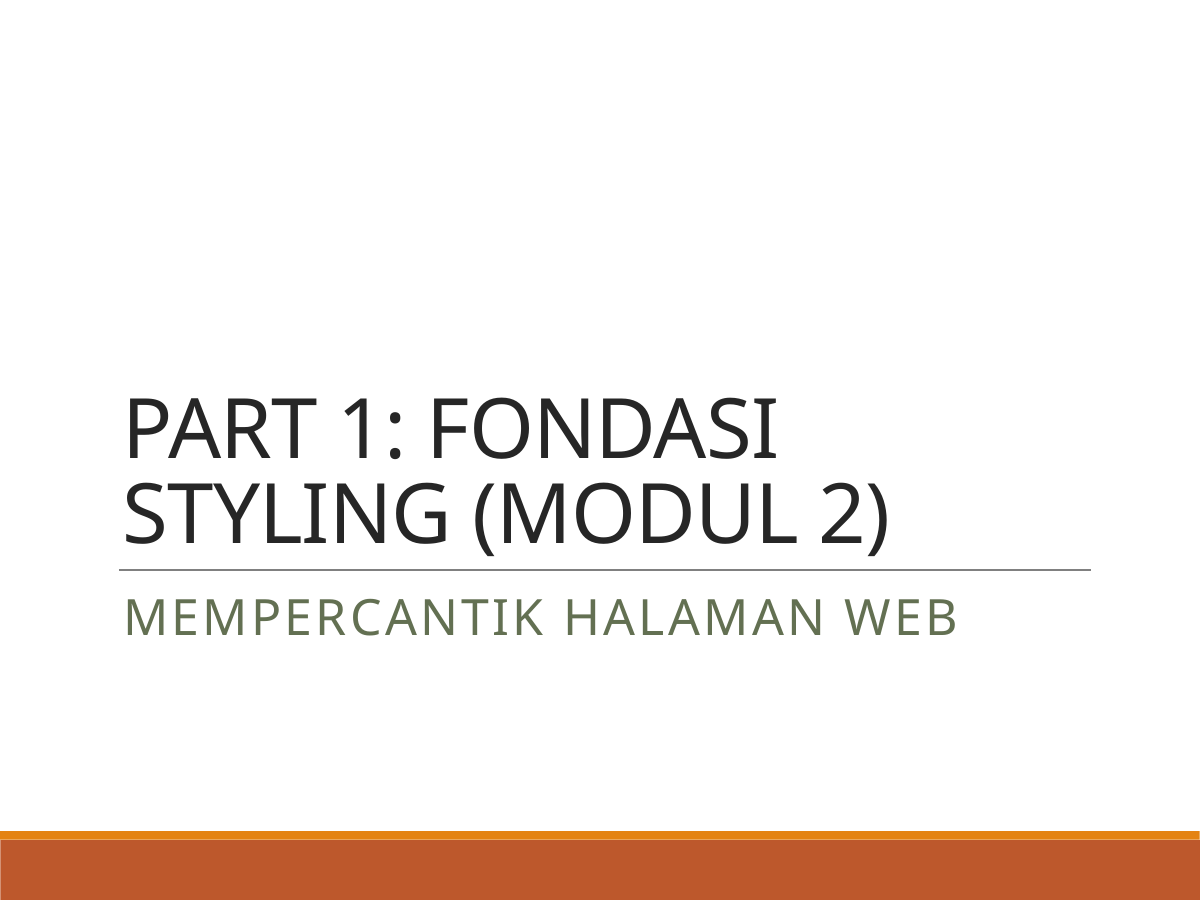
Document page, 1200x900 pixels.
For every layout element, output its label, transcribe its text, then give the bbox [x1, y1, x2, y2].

subtitle Mempercantik Halaman Web [108, 584, 1099, 735]
title PART 1: FONDASI STYLING (MODUL 2) [108, 99, 1098, 568]
